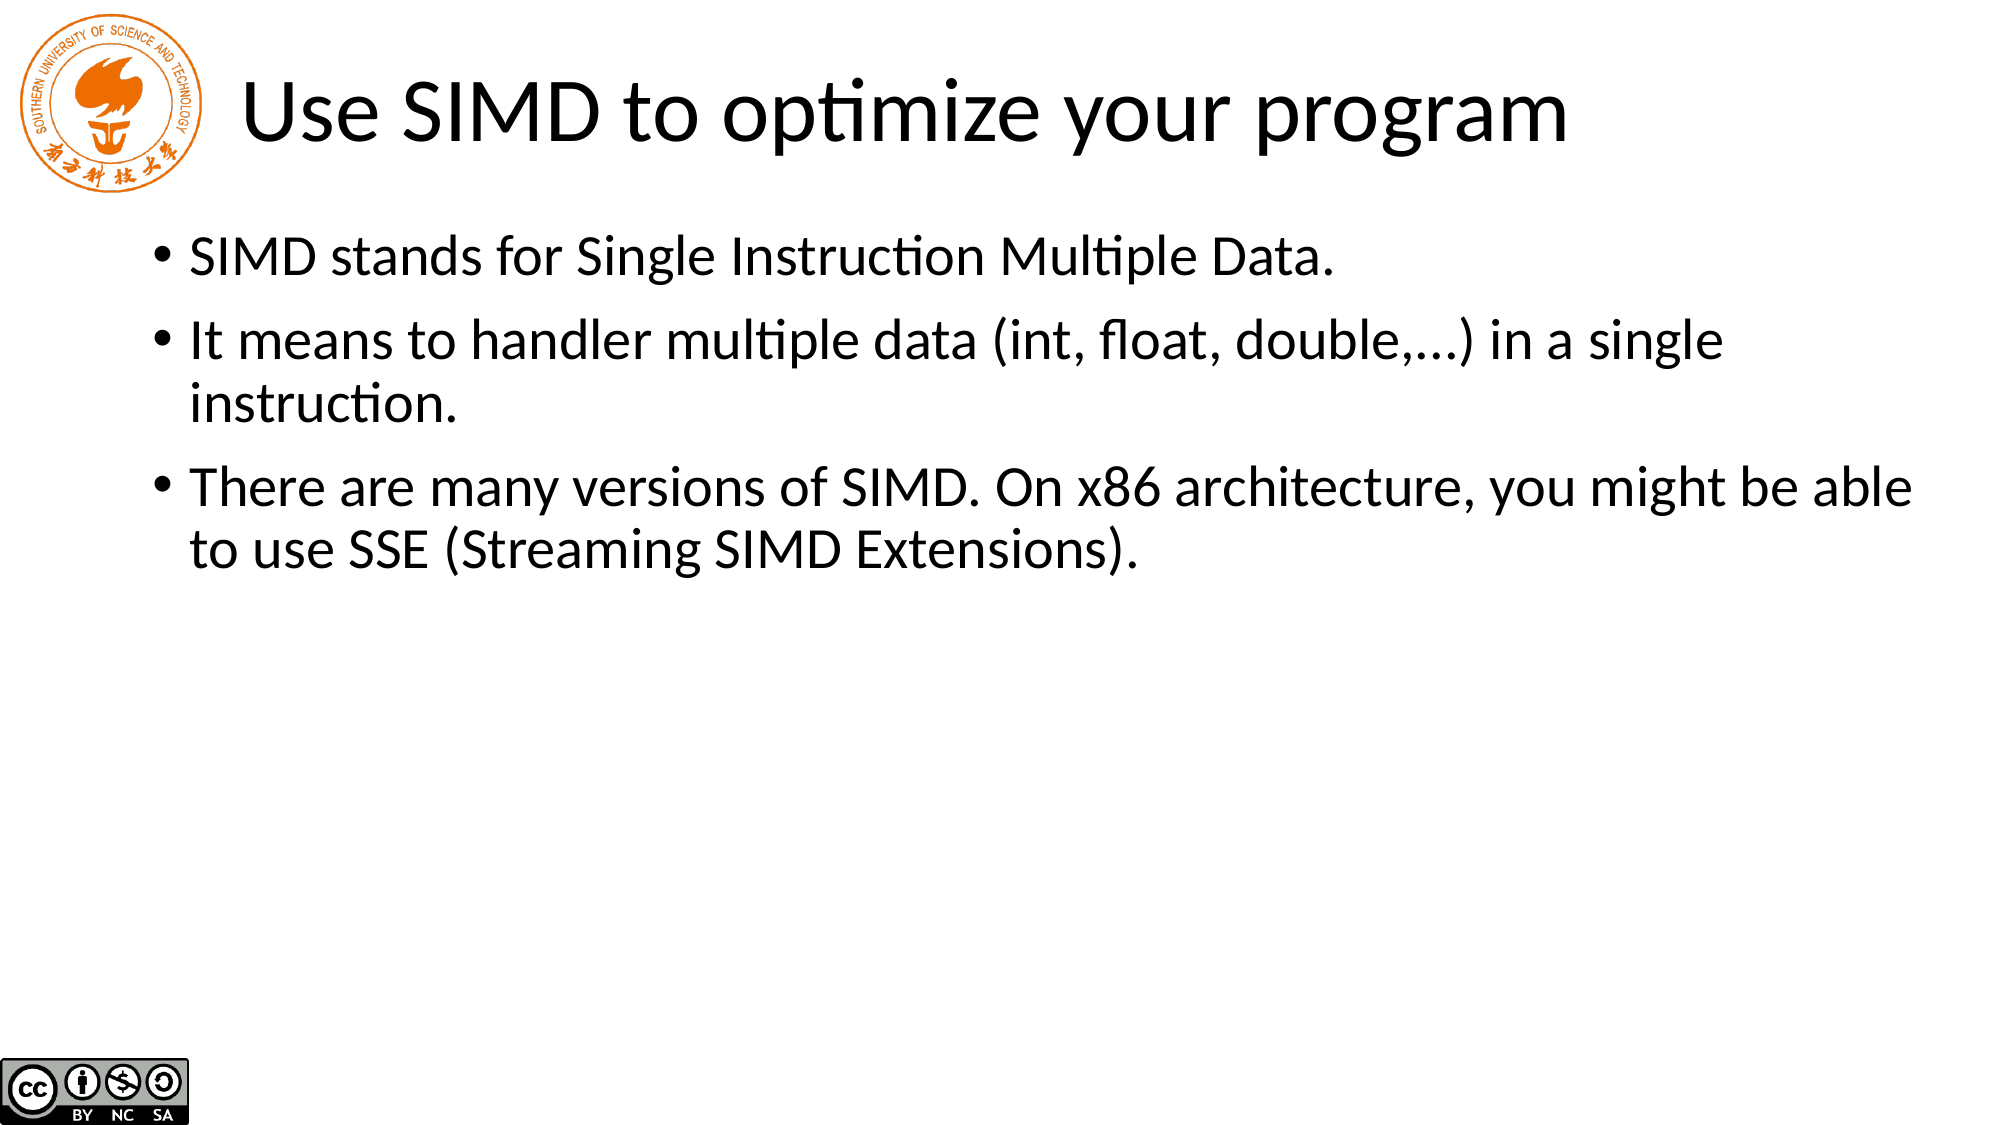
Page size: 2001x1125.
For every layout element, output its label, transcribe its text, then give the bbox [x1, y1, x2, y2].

title Use SIMD to optimize your program [225, 43, 1951, 181]
picture [18, 11, 202, 194]
list SIMD stands for Single Instruction Multiple Data. It means to handler multiple data (int, float, double,...) in a single instruction. There are many versions of SIMD. On x86 architecture, you might be able to use SSE (Streaming SIMD Extensions). [137, 217, 1951, 1014]
picture [0, 1058, 189, 1125]
